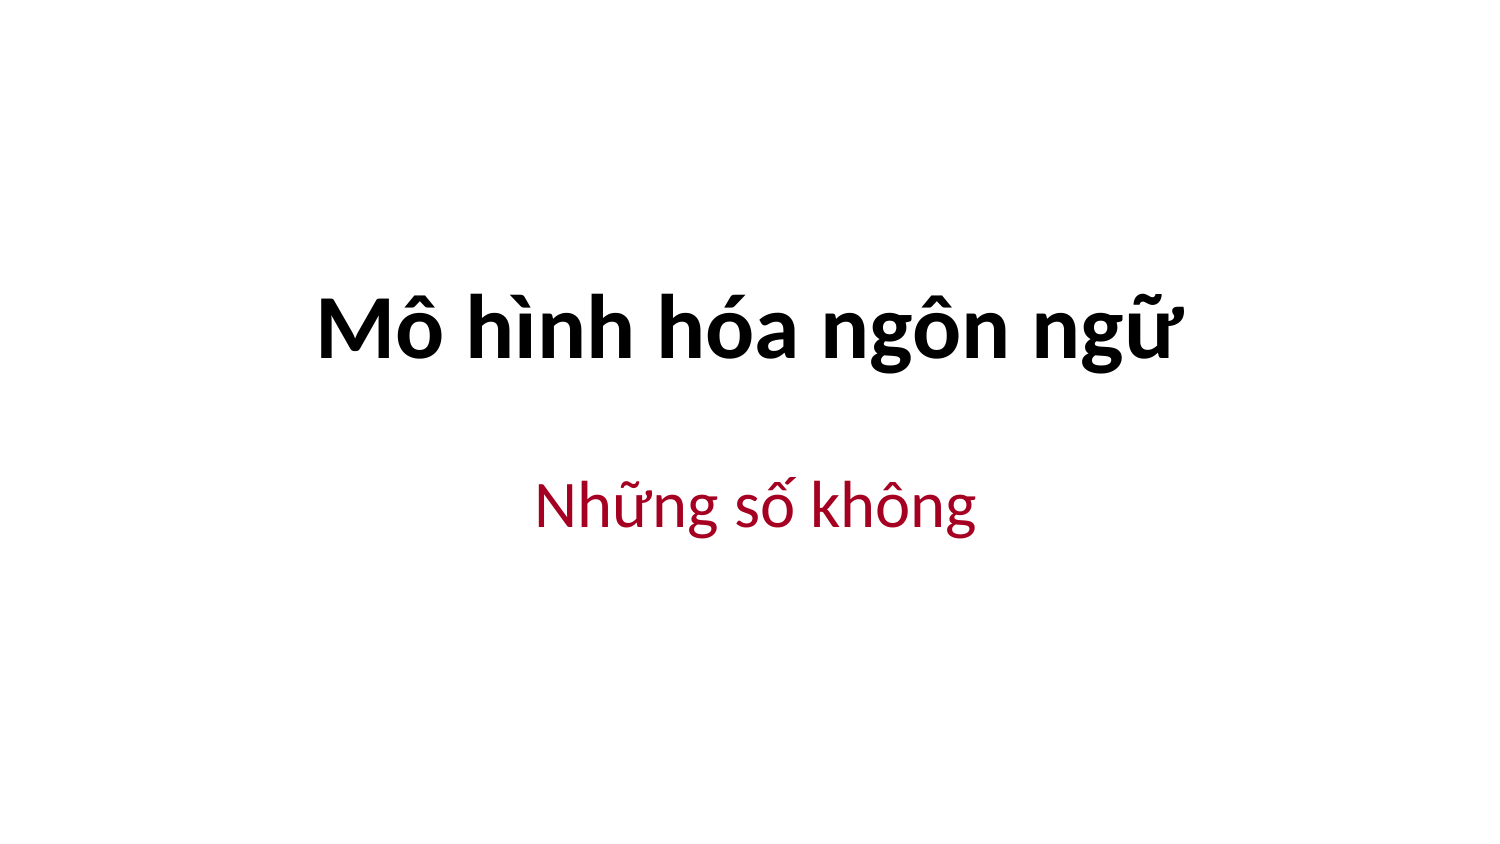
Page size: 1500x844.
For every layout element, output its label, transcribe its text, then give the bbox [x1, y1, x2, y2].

title Mô hình hóa ngôn ngữ [125, 196, 1375, 385]
subtitle Những số không [99, 375, 1413, 657]
